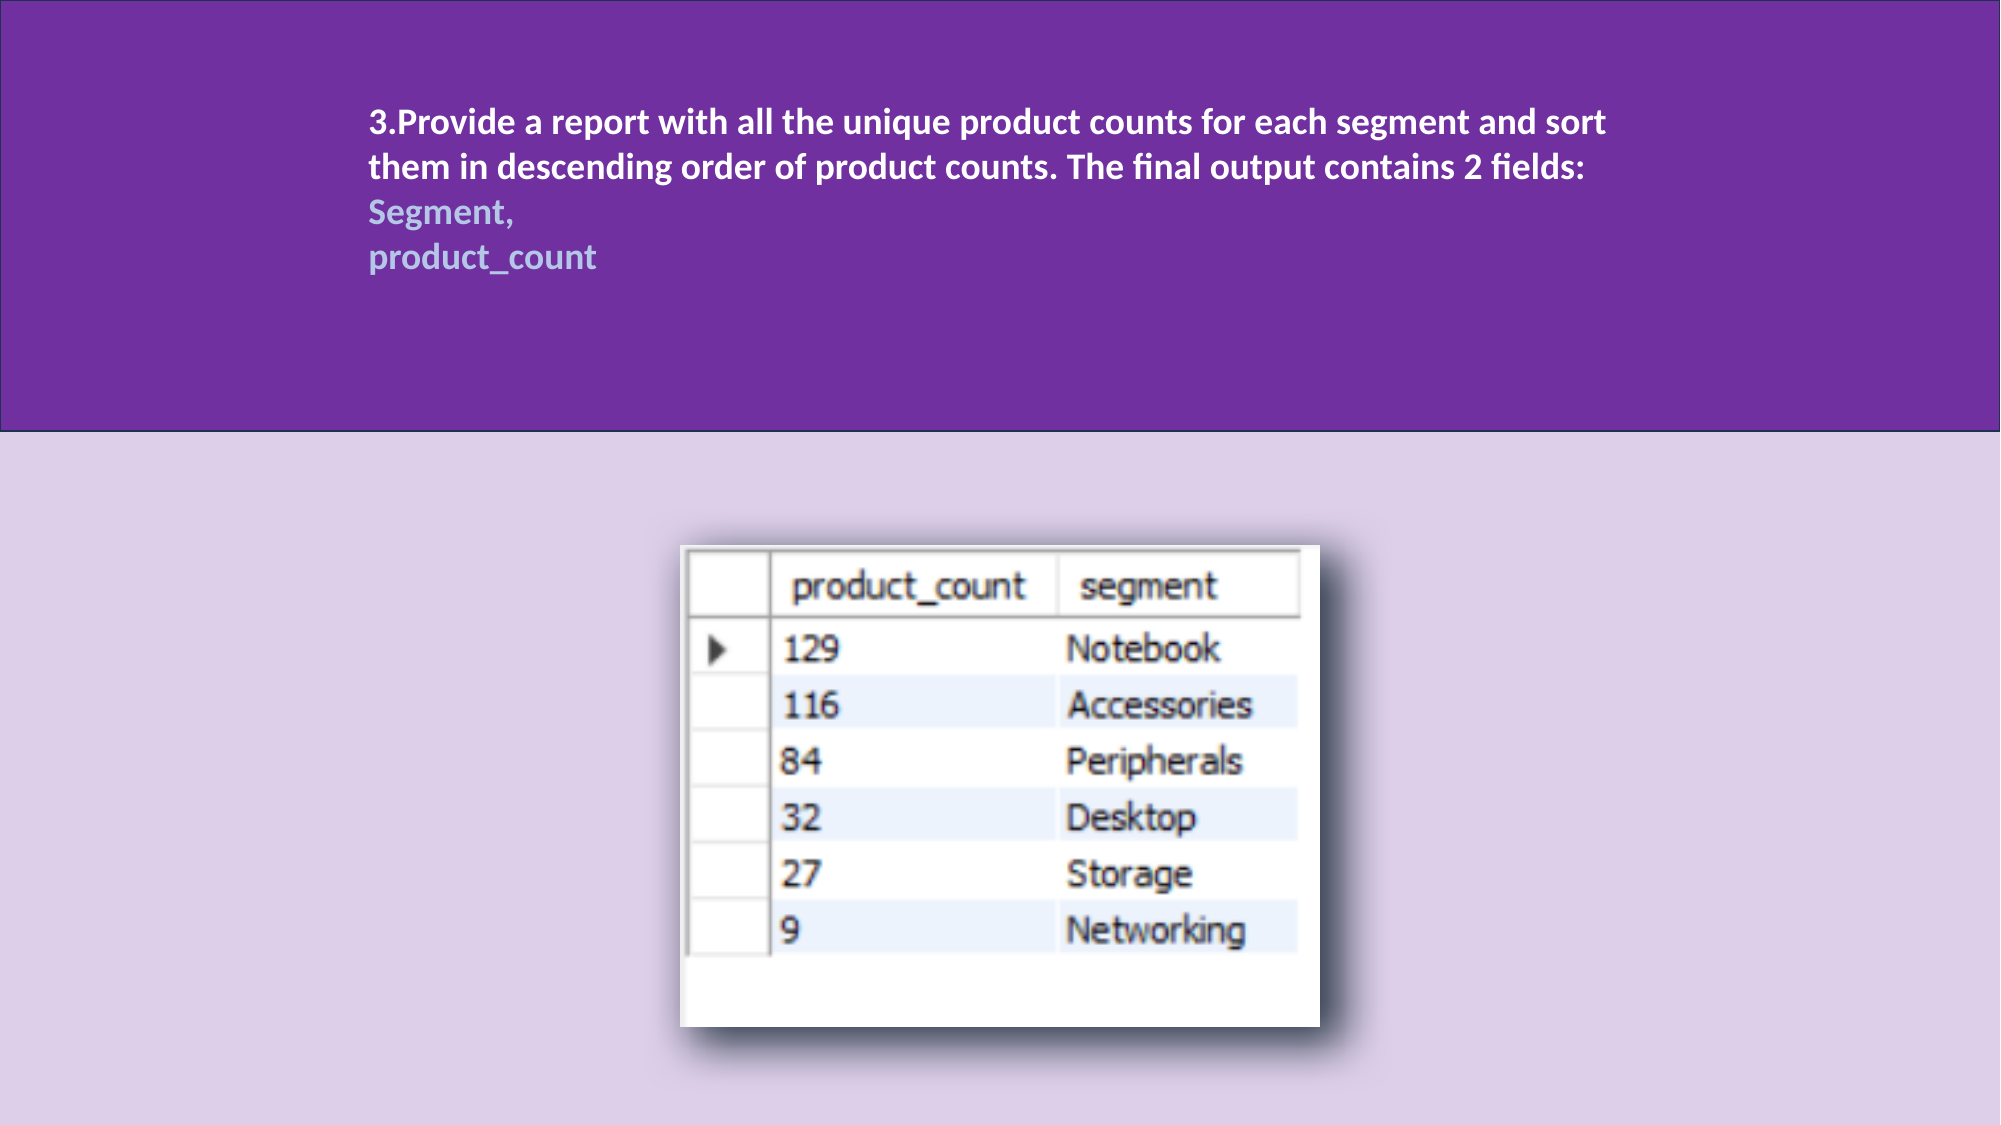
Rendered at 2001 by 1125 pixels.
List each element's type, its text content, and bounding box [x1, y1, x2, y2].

text_box [0, 0, 2000, 432]
text_box 3.Provide a report with all the unique product counts for each segment and sort them in descending order of product counts. The final output contains 2 fields: Segment, product_count [353, 89, 1674, 285]
picture [680, 545, 1320, 1027]
